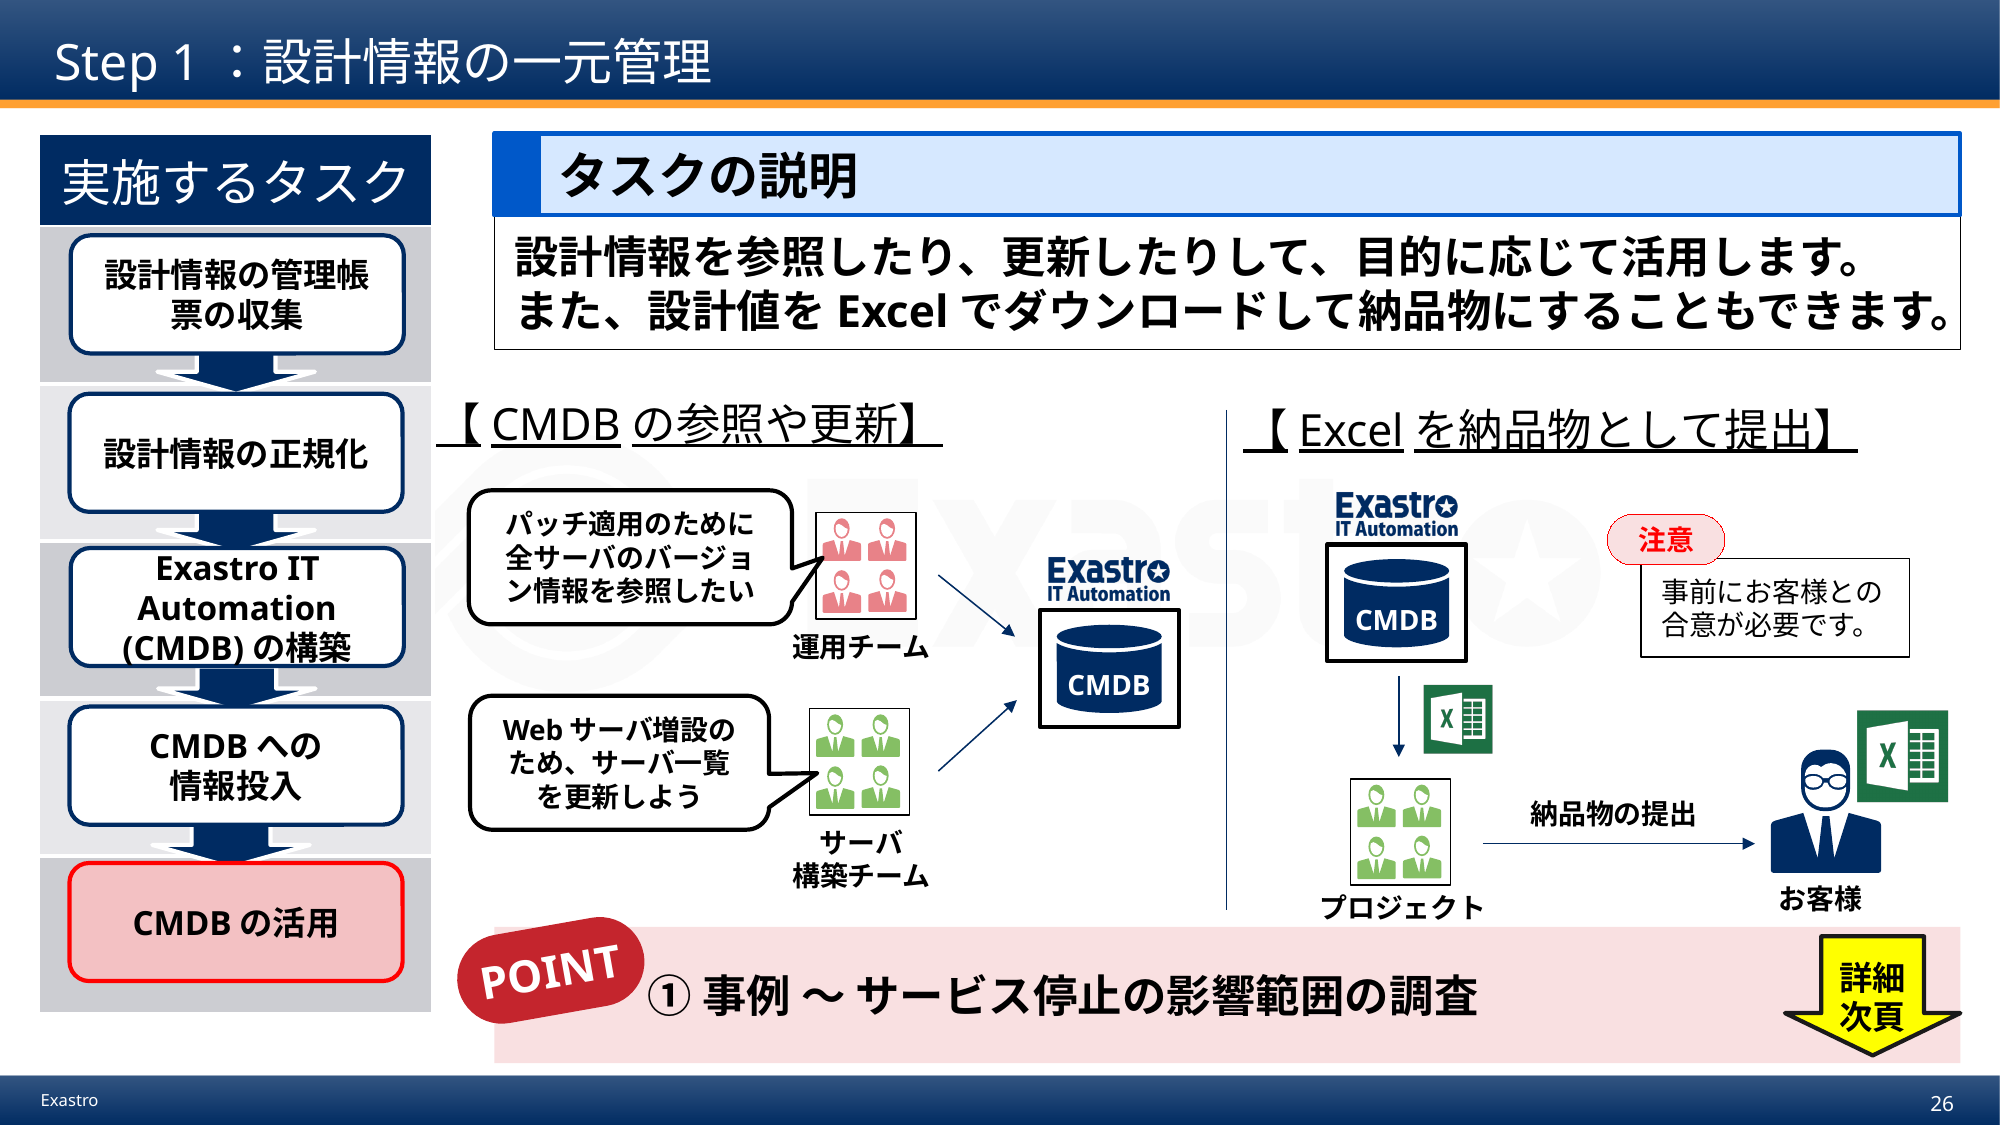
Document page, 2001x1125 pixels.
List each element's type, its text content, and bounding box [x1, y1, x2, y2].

text_box 【CMDBの参照や更新】 [421, 388, 958, 457]
table_cell [40, 543, 214, 696]
text_box 事前にお客様との合意が必要です。 [1639, 556, 1912, 659]
text_box CMDBの活用 [69, 862, 403, 982]
text_box [1325, 542, 1468, 663]
table_cell [243, 386, 431, 539]
text_box サーバ 構築チーム [777, 818, 946, 900]
text_box 運用チーム [777, 621, 946, 671]
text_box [1770, 749, 1882, 874]
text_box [938, 574, 1016, 637]
text_box [492, 131, 536, 217]
text_box 設計情報を参照したり、更新したりして、目的に応じて活用します。 また、設計値をExcelでダウンロードして納品物にすることもできます。 [492, 217, 1962, 352]
text_box Exastro IT Automation (CMDB)の構築 [70, 547, 404, 667]
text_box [809, 708, 910, 816]
text_box タスクの説明 [536, 131, 1962, 217]
text_box [157, 512, 315, 547]
text_box POINT [457, 917, 645, 1024]
table_cell [40, 386, 229, 539]
table_cell [257, 701, 431, 854]
table_cell [40, 701, 216, 854]
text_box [938, 699, 1018, 772]
text_box Webサーバ増設のため、サーバ一覧を更新しよう [467, 693, 804, 832]
text_box 詳細 次頁 [1784, 936, 1961, 1056]
text_box プロジェクト [1304, 883, 1502, 932]
text_box 注意 [1607, 514, 1725, 565]
text_box 納品物の提出 [1515, 789, 1712, 838]
text_box 【Excelを納品物として提出】 [1228, 394, 1873, 463]
text_box [1038, 608, 1181, 729]
table_header 実施するタスク [40, 135, 431, 225]
picture [0, 0, 2000, 1125]
text_box お客様 [1764, 874, 1878, 923]
text_box [152, 825, 310, 862]
text_box CMDB [1056, 643, 1162, 713]
text_box CMDB [1344, 559, 1450, 583]
text_box 設計情報の正規化 [69, 393, 403, 512]
text_box [157, 354, 315, 393]
table_cell [40, 858, 431, 1012]
title Step 1：設計情報の一元管理 [39, 18, 1961, 96]
text_box パッチ適用のために全サーバのバージョン情報を参照したい [466, 488, 810, 627]
text_box 設計情報の管理帳票の収集 [70, 235, 404, 354]
table_cell [258, 543, 431, 696]
text_box [158, 667, 316, 706]
text_box CMDBへの 情報投入 [69, 706, 403, 825]
text_box CMDB [1344, 577, 1450, 648]
text_box ① 事例 ～ サービス停止の影響範囲の調査 [492, 925, 1962, 1065]
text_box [1350, 778, 1451, 886]
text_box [815, 512, 917, 620]
table_cell [40, 227, 431, 382]
text_box CMDB [1056, 624, 1162, 649]
